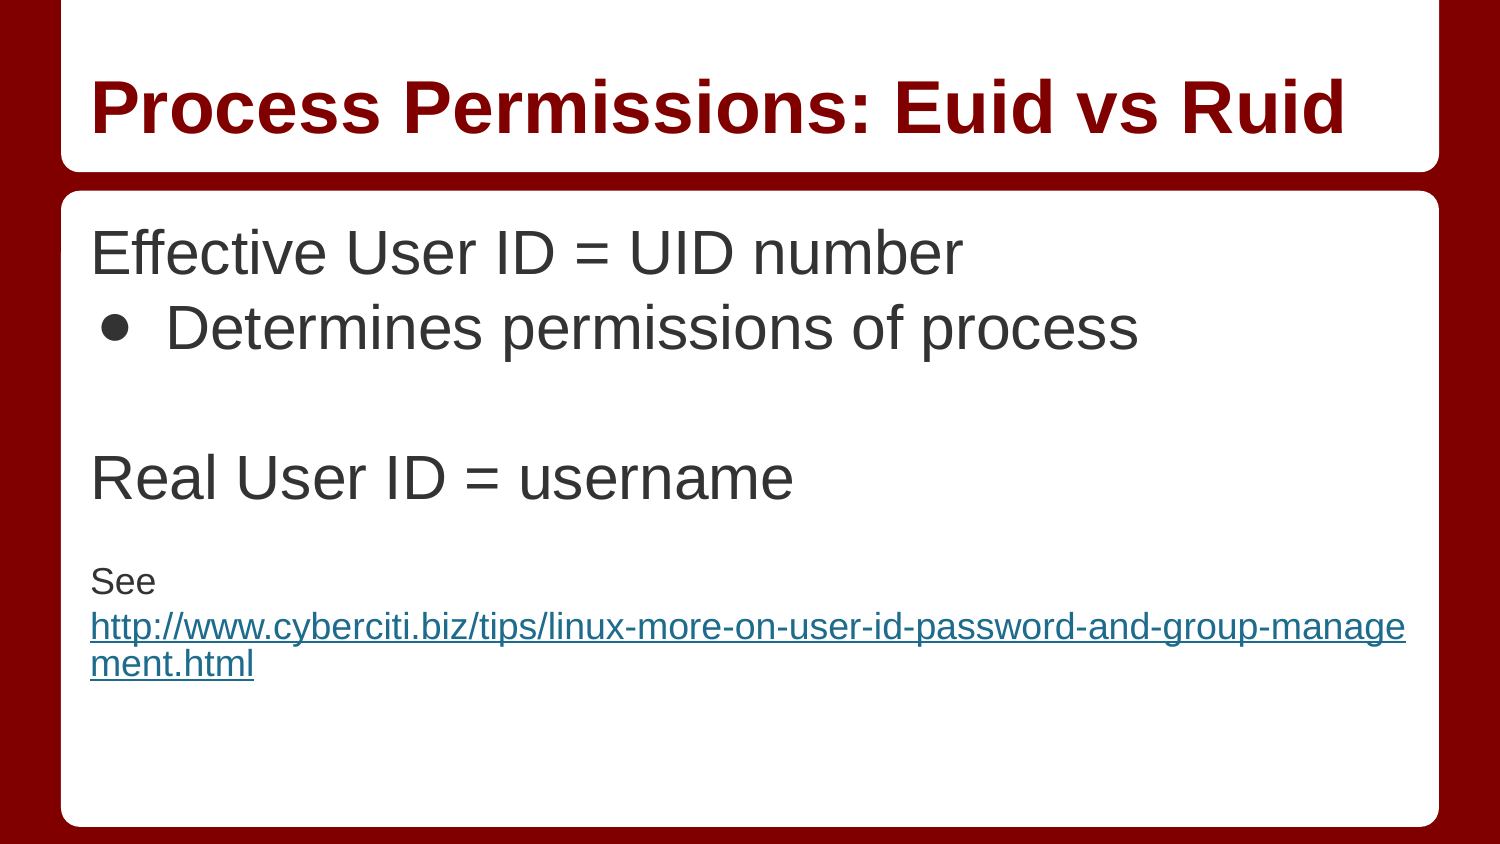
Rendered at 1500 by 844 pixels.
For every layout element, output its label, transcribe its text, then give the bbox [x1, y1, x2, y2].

title Process Permissions: Euid vs Ruid [75, 22, 1425, 164]
list Effective User ID = UID number Determines permissions of process Real User ID = username See http://www.cyberciti.biz/tips/linux-more-on-user-id-password-and-group-management.html [75, 196, 1425, 808]
